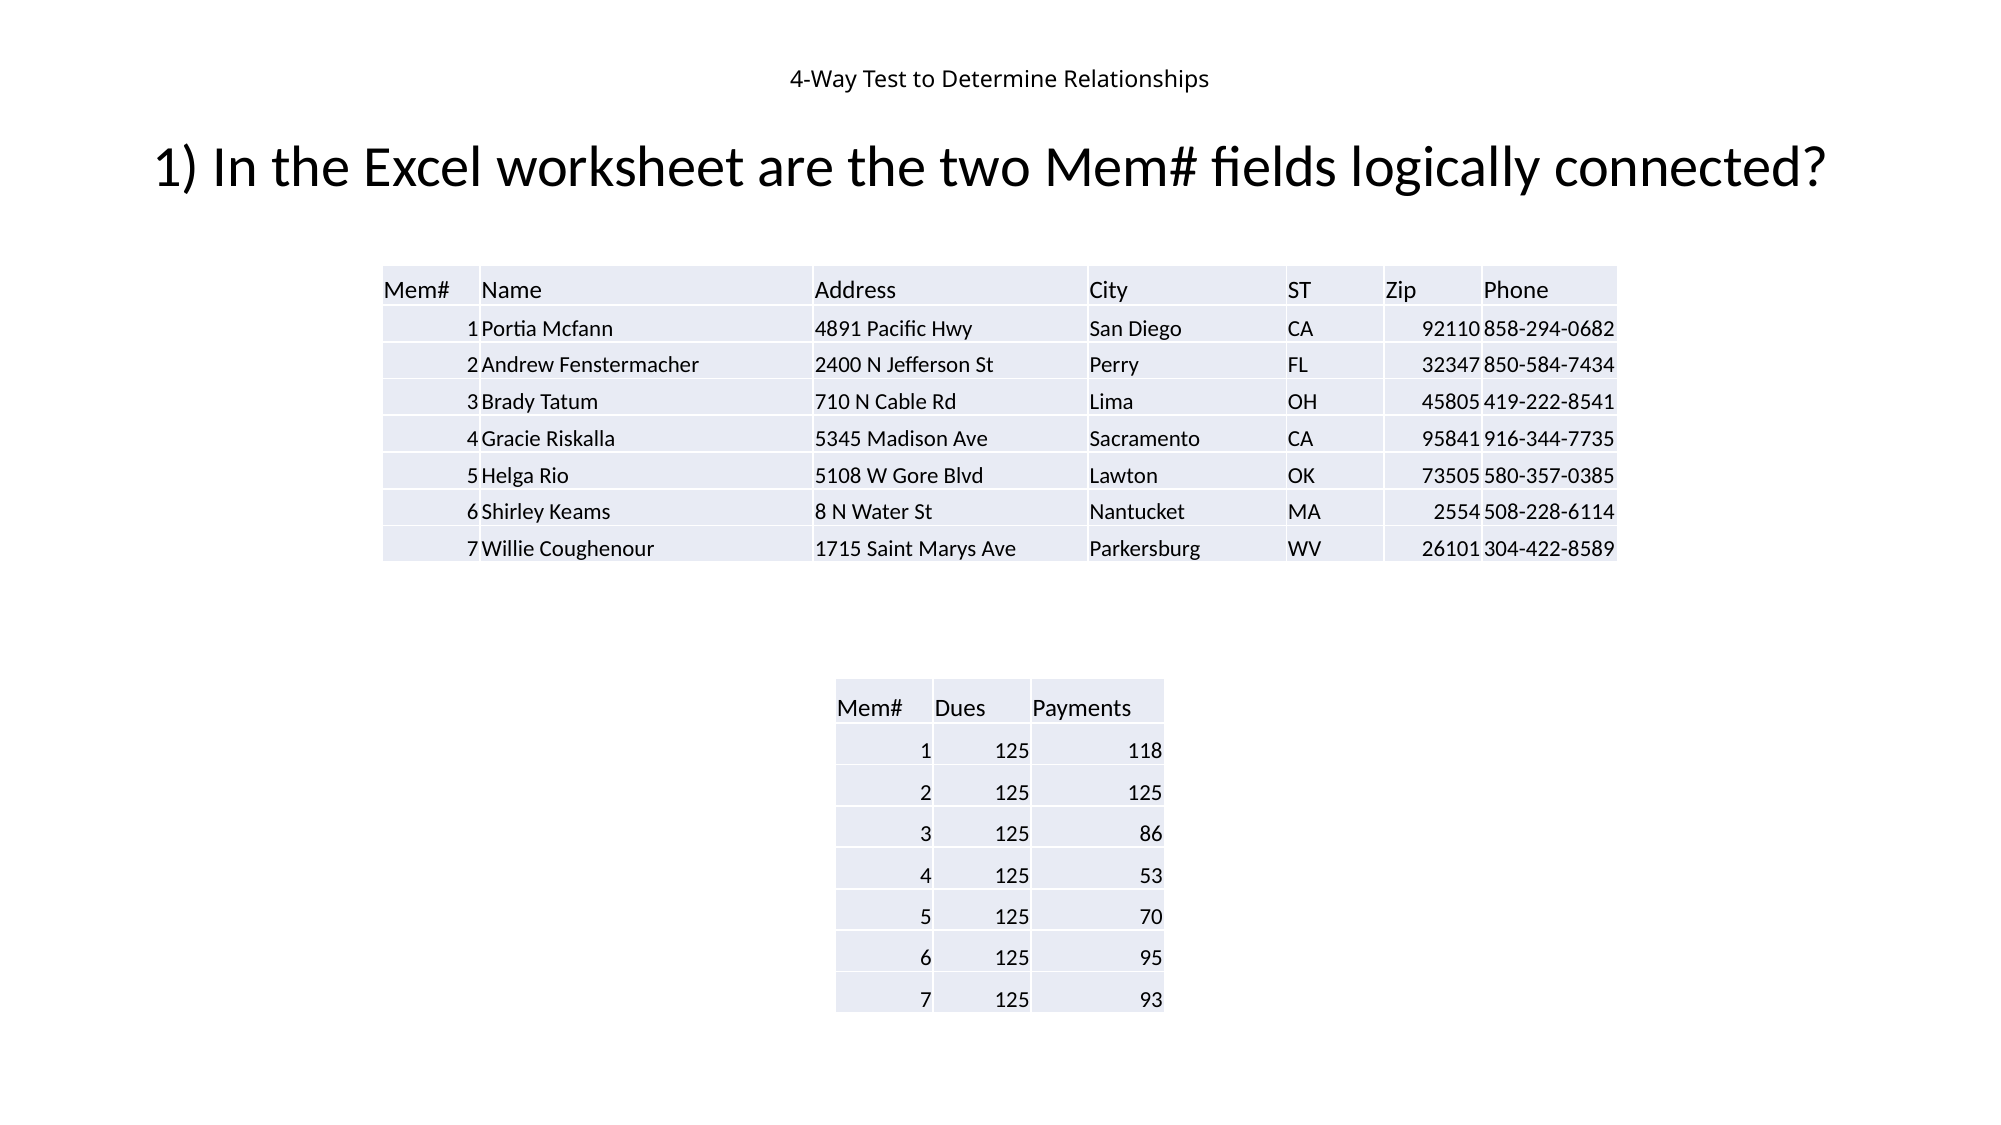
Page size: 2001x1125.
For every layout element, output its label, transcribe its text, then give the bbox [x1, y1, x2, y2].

table_cell 125 [1032, 765, 1164, 805]
table_cell Brady Tatum [481, 379, 812, 414]
table_cell Perry [1089, 343, 1286, 378]
table_cell FL [1287, 343, 1383, 378]
table_cell Parkersburg [1089, 526, 1286, 561]
table_cell 125 [934, 848, 1030, 888]
table_cell 26101 [1385, 526, 1481, 561]
table_cell CA [1287, 416, 1383, 451]
table_cell 125 [934, 890, 1030, 929]
table_cell 1 [836, 724, 932, 764]
table_cell 86 [1032, 807, 1164, 846]
table_header Dues [934, 679, 1030, 722]
table_cell Portia Mcfann [481, 306, 812, 341]
table_cell 118 [1032, 724, 1164, 764]
list 1) In the Excel worksheet are the two Mem# fields logically connected? [137, 128, 1863, 1014]
table_cell OK [1287, 453, 1383, 488]
table_cell Gracie Riskalla [481, 416, 812, 451]
table_cell 710 N Cable Rd [814, 379, 1087, 414]
table_cell 2 [836, 765, 932, 805]
table_cell 850-584-7434 [1483, 343, 1617, 378]
table_cell 125 [934, 931, 1030, 971]
table_cell 419-222-8541 [1483, 379, 1617, 414]
table_cell Lima [1089, 379, 1286, 414]
table_cell 5 [383, 453, 479, 488]
table_header City [1089, 266, 1286, 304]
table_cell Sacramento [1089, 416, 1286, 451]
table_cell 45805 [1385, 379, 1481, 414]
table_cell 32347 [1385, 343, 1481, 378]
table_cell 3 [383, 379, 479, 414]
table_cell 93 [1032, 972, 1164, 1012]
table_cell Willie Coughenour [481, 526, 812, 561]
table_cell 125 [934, 765, 1030, 805]
table_header Mem# [383, 266, 479, 304]
table_cell 70 [1032, 890, 1164, 929]
table_cell 5108 W Gore Blvd [814, 453, 1087, 488]
table_cell 6 [836, 931, 932, 971]
table_cell 8 N Water St [814, 490, 1087, 525]
table_cell 95841 [1385, 416, 1481, 451]
table_cell 125 [934, 724, 1030, 764]
table_cell 5 [836, 890, 932, 929]
table_cell Shirley Keams [481, 490, 812, 525]
table_cell Helga Rio [481, 453, 812, 488]
table_cell 125 [934, 807, 1030, 846]
table_cell Andrew Fenstermacher [481, 343, 812, 378]
table_header Mem# [836, 679, 932, 722]
table_cell 4891 Pacific Hwy [814, 306, 1087, 341]
table_cell 125 [934, 972, 1030, 1012]
table_cell 1715 Saint Marys Ave [814, 526, 1087, 561]
table_header Zip [1385, 266, 1481, 304]
table_cell 858-294-0682 [1483, 306, 1617, 341]
table_header ST [1287, 266, 1383, 304]
table_cell 53 [1032, 848, 1164, 888]
table_cell 4 [836, 848, 932, 888]
table_cell 7 [383, 526, 479, 561]
table_cell MA [1287, 490, 1383, 525]
table_cell San Diego [1089, 306, 1286, 341]
table_cell OH [1287, 379, 1383, 414]
table_cell 73505 [1385, 453, 1481, 488]
table_header Address [814, 266, 1087, 304]
table_cell Lawton [1089, 453, 1286, 488]
table_cell CA [1287, 306, 1383, 341]
table_cell WV [1287, 526, 1383, 561]
table_cell 508-228-6114 [1483, 490, 1617, 525]
table_cell 2554 [1385, 490, 1481, 525]
table_cell Nantucket [1089, 490, 1286, 525]
table_header Payments [1032, 679, 1164, 722]
table_cell 7 [836, 972, 932, 1012]
title 4-Way Test to Determine Relationships [137, 59, 1863, 128]
table_cell 3 [836, 807, 932, 846]
table_cell 6 [383, 490, 479, 525]
table_cell 92110 [1385, 306, 1481, 341]
table_cell 4 [383, 416, 479, 451]
table_header Name [481, 266, 812, 304]
table_header Phone [1483, 266, 1617, 304]
table_cell 580-357-0385 [1483, 453, 1617, 488]
table_cell 5345 Madison Ave [814, 416, 1087, 451]
table_cell 2 [383, 343, 479, 378]
table_cell 95 [1032, 931, 1164, 971]
table_cell 304-422-8589 [1483, 526, 1617, 561]
table_cell 1 [383, 306, 479, 341]
table_cell 2400 N Jefferson St [814, 343, 1087, 378]
table_cell 916-344-7735 [1483, 416, 1617, 451]
